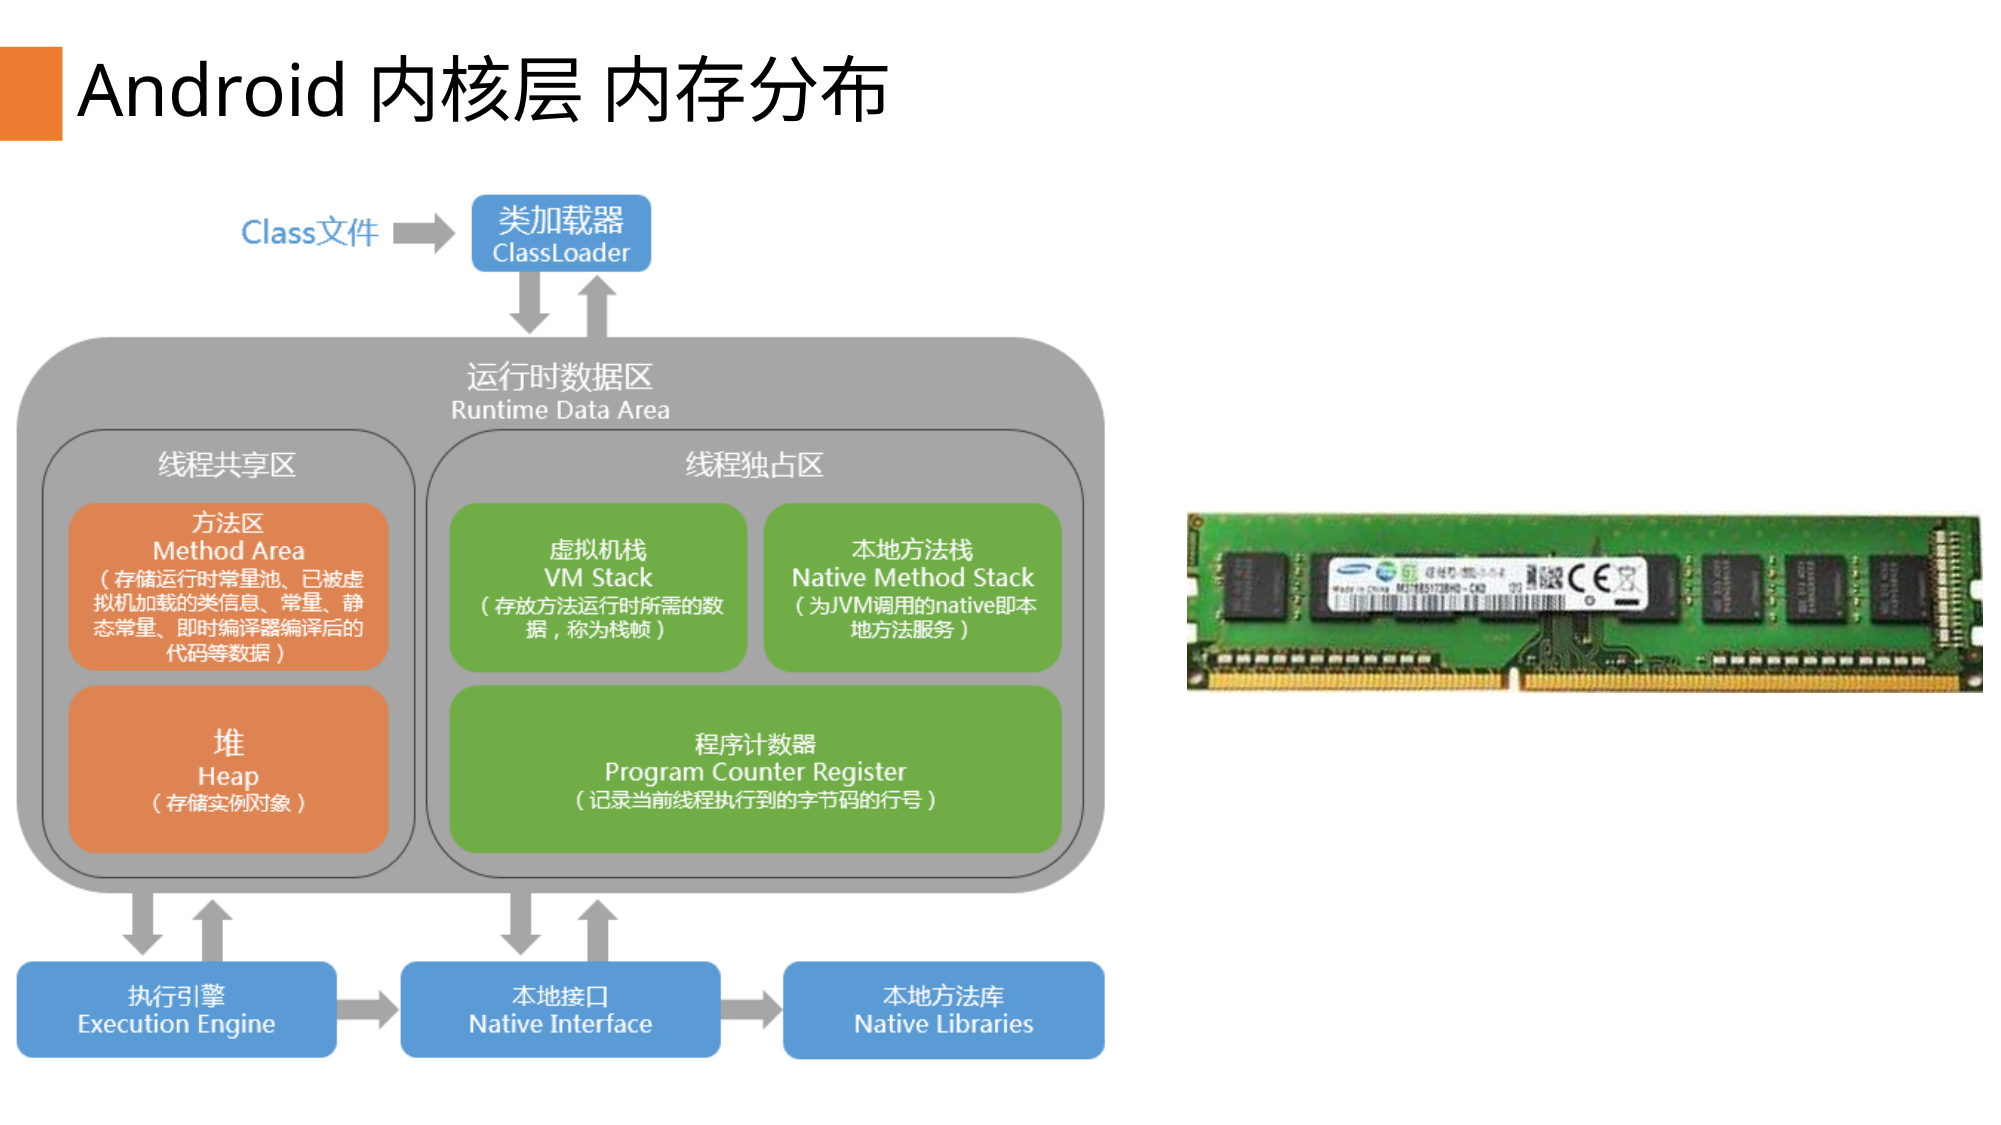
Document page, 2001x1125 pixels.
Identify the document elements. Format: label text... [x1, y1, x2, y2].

picture [1187, 511, 1983, 693]
title Android内核层 内存分布 [62, 45, 1938, 141]
picture [14, 192, 1108, 1061]
